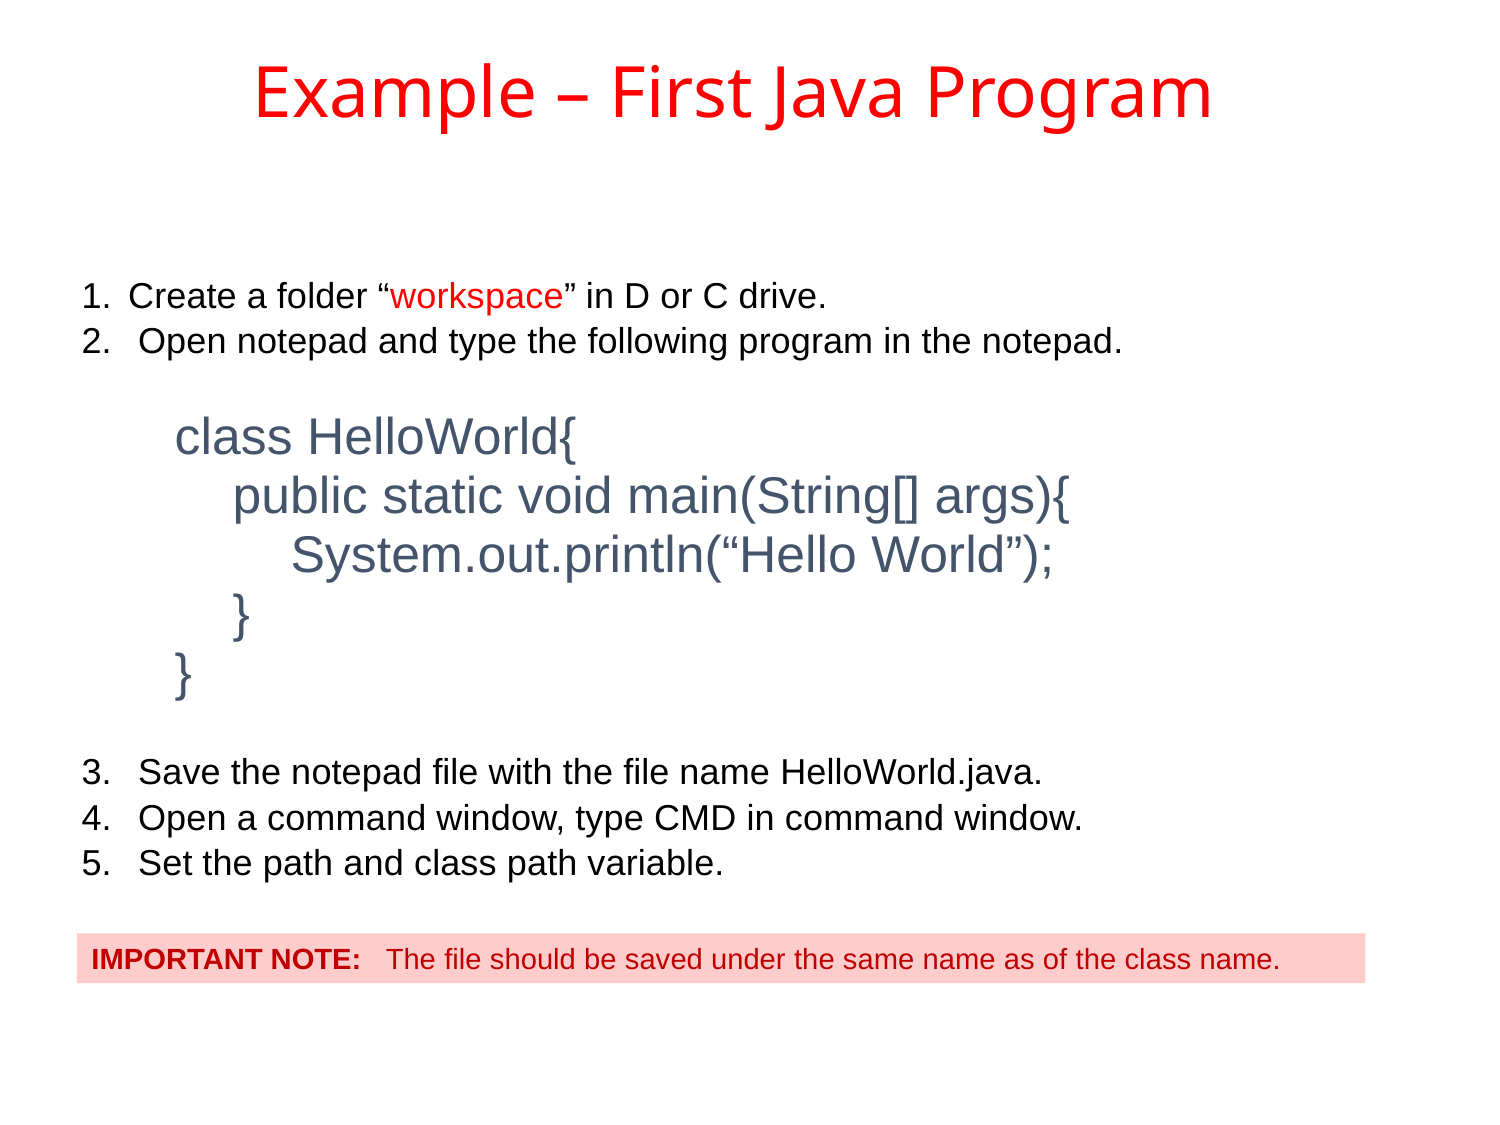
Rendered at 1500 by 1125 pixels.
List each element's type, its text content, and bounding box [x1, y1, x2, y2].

text_box IMPORTANT NOTE: The file should be saved under the same name as of the class name. [76, 933, 1366, 984]
list Create a folder “workspace” in D or C drive. Open notepad and type the following program in the notepad. class HelloWorld{ public static void main(String[] args){ System.out.println(“Hello World”); } } Save the notepad file with the file name HelloWorld.java. Open a command window, type CMD in command window. Set the path and class path variable. [66, 269, 1425, 902]
title Example – First Java Program [237, 2, 1500, 188]
